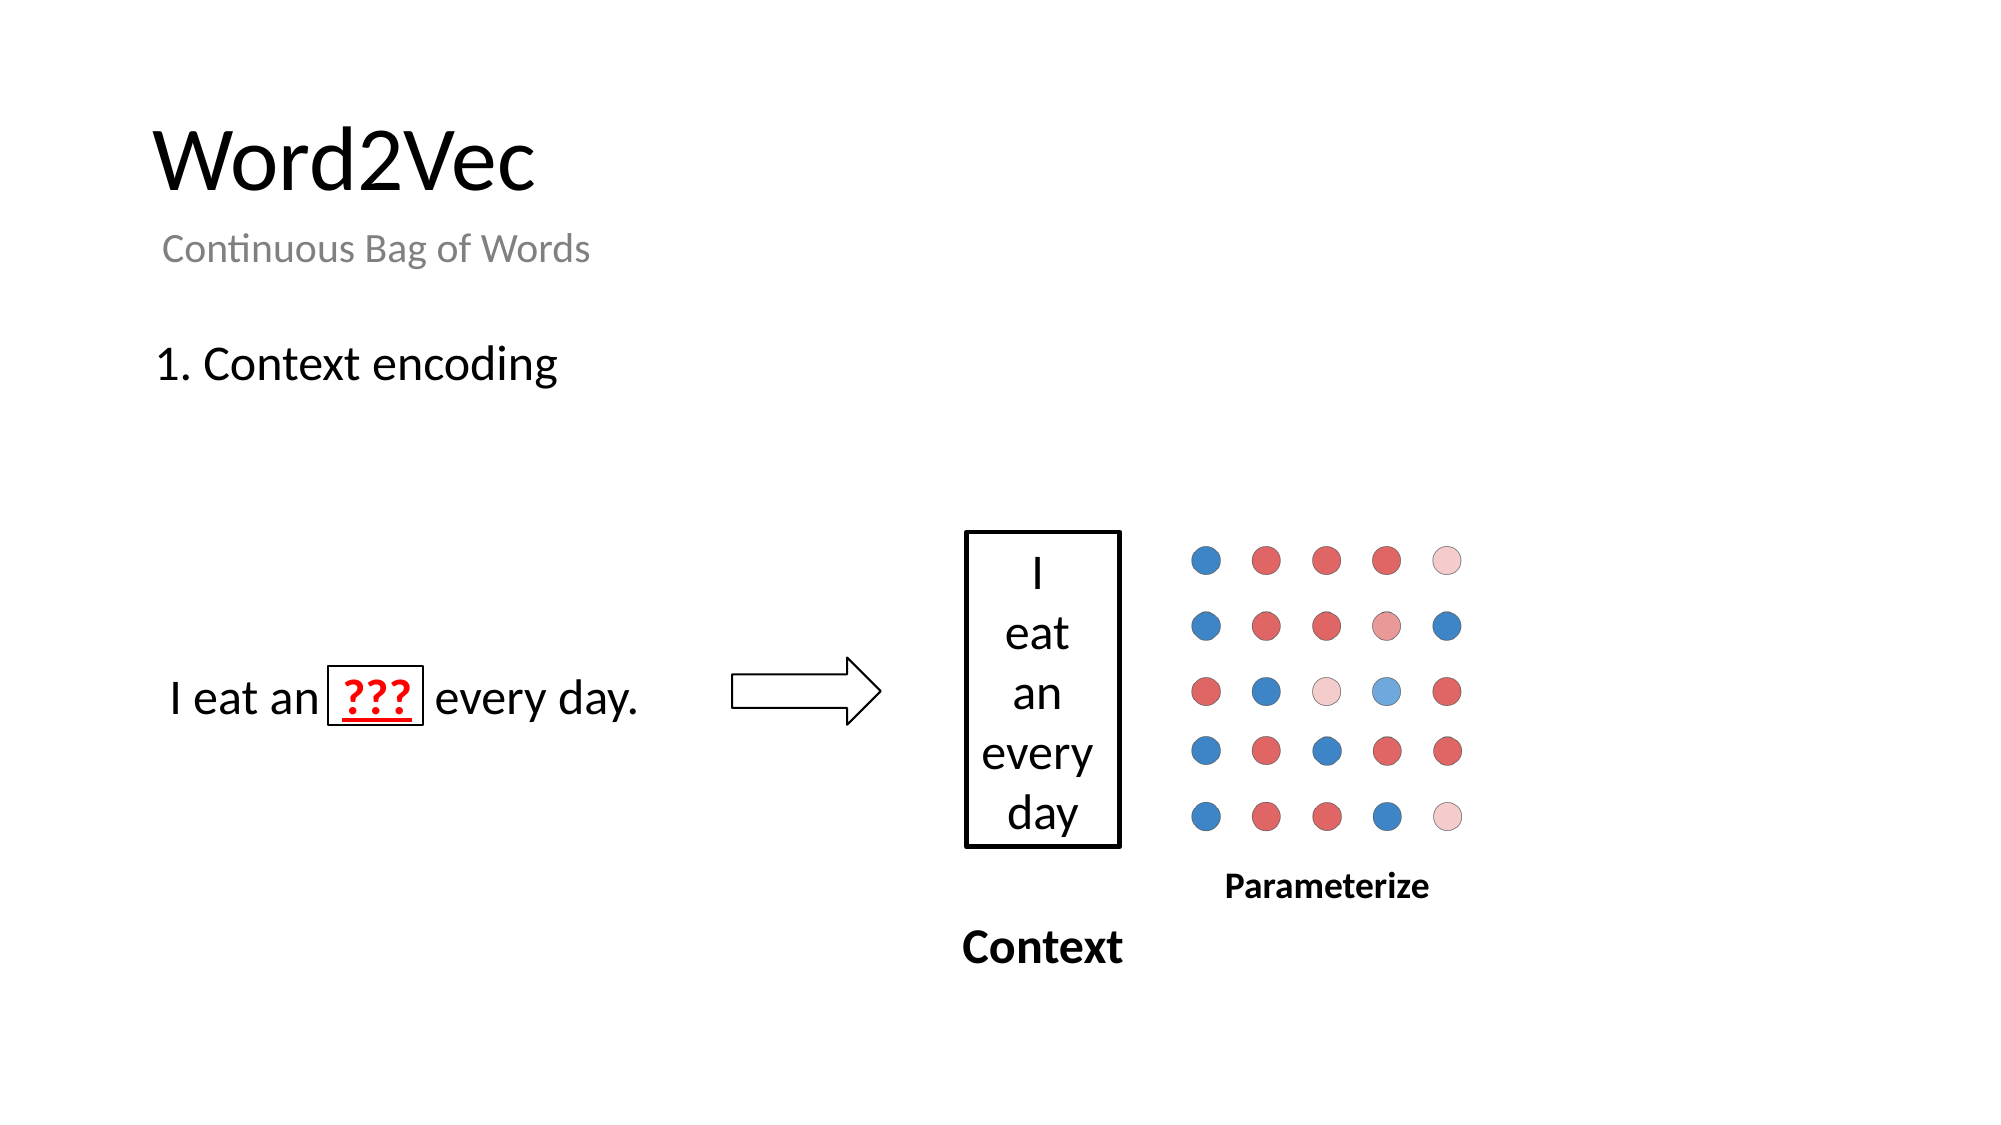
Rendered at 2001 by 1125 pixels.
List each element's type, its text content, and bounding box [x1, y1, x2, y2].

picture [1171, 725, 1473, 840]
text_box Parameterize [1210, 853, 1445, 914]
text_box 1. Context encoding [139, 323, 573, 398]
text_box [327, 665, 424, 726]
title Word2Vec [137, 45, 1863, 263]
text_box [731, 656, 882, 726]
picture [1171, 537, 1476, 714]
text_box I eat an ??? every day. [154, 657, 654, 733]
text_box Context [947, 906, 1139, 981]
text_box I eat an every day [966, 532, 1120, 847]
text_box Continuous Bag of Words [147, 213, 606, 278]
